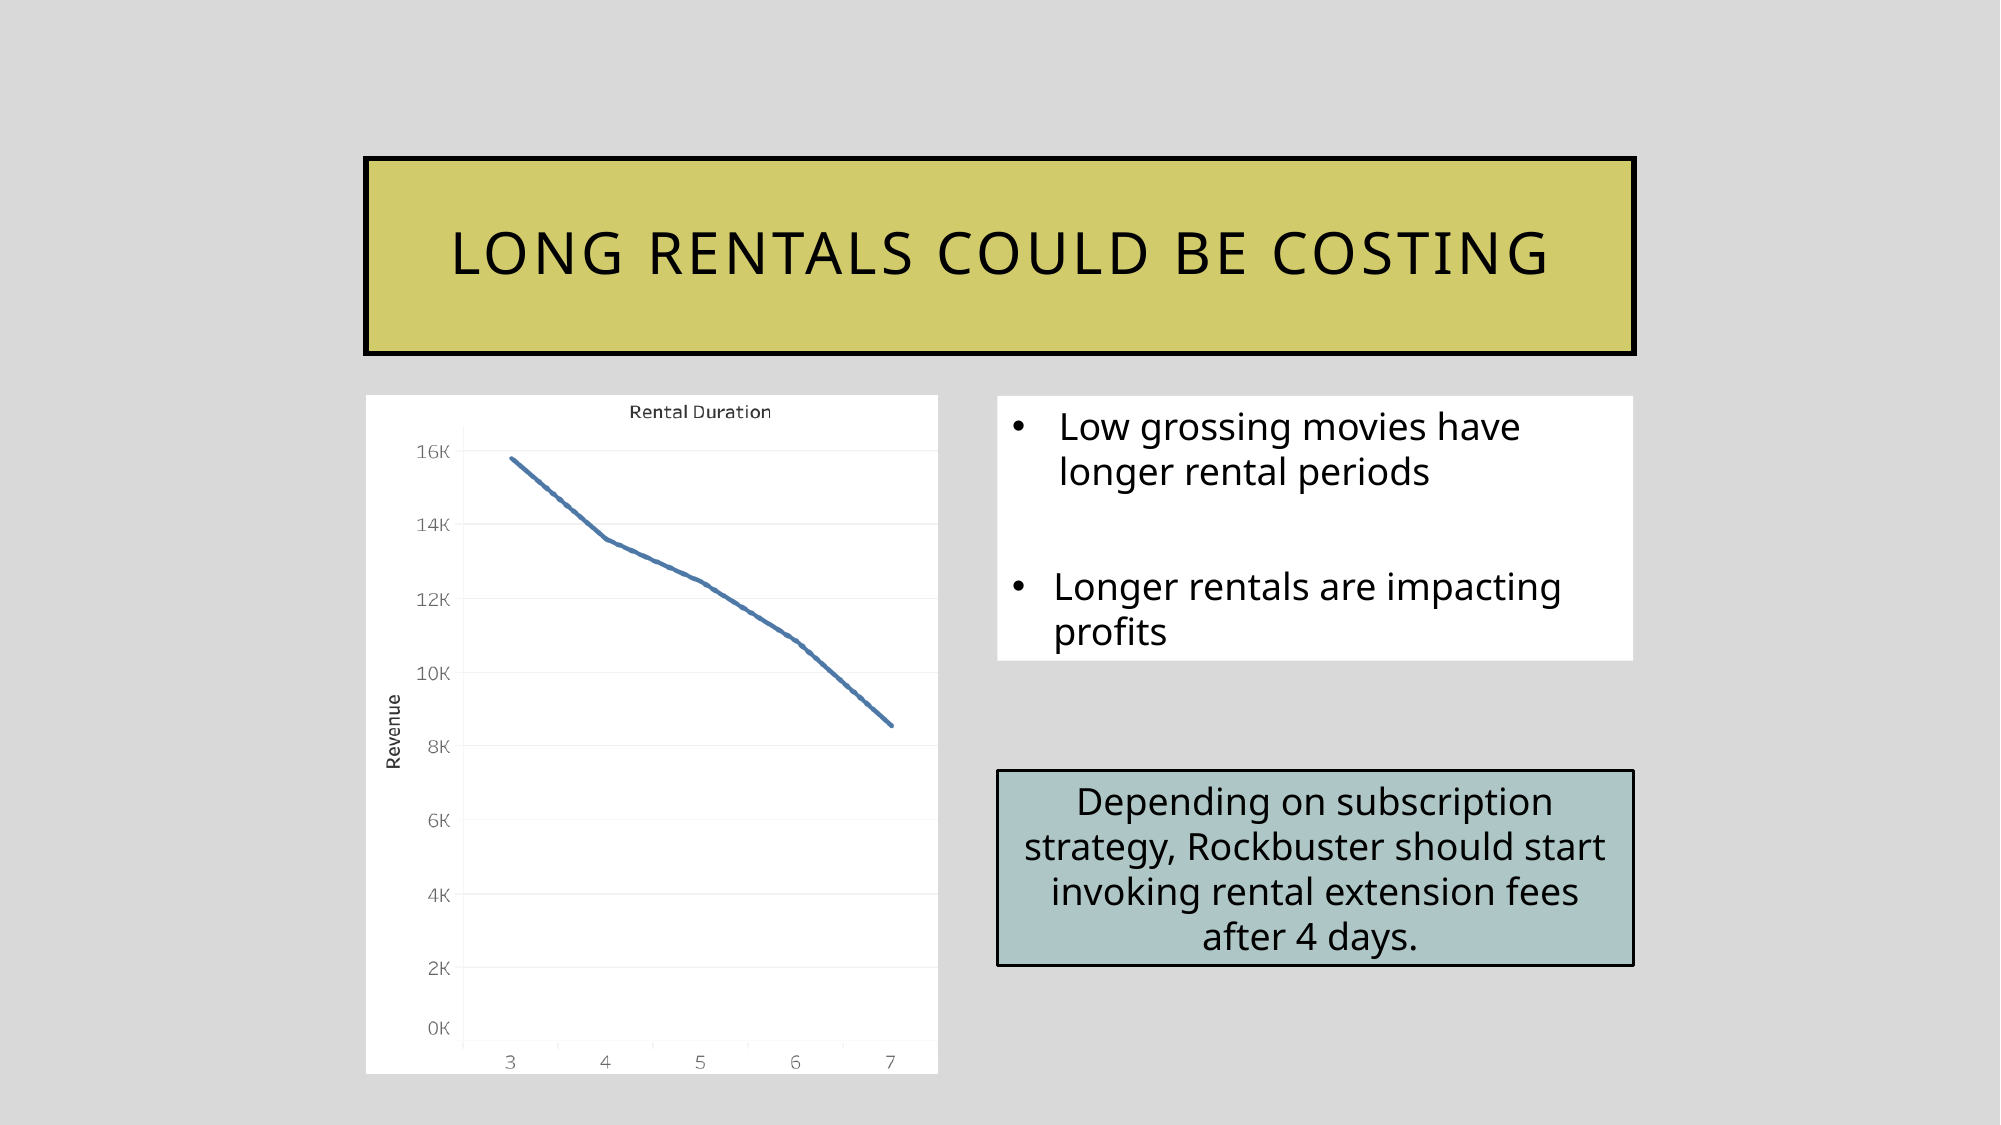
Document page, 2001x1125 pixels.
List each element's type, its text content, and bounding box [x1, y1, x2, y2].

text_box Low grossing movies have longer rental periods Longer rentals are impacting profits [997, 395, 1634, 661]
picture [365, 395, 938, 1074]
title Long rentals could be costing [363, 156, 1637, 356]
text_box Depending on subscription strategy, Rockbuster should start invoking rental extension fees after 4 days. [997, 770, 1634, 966]
